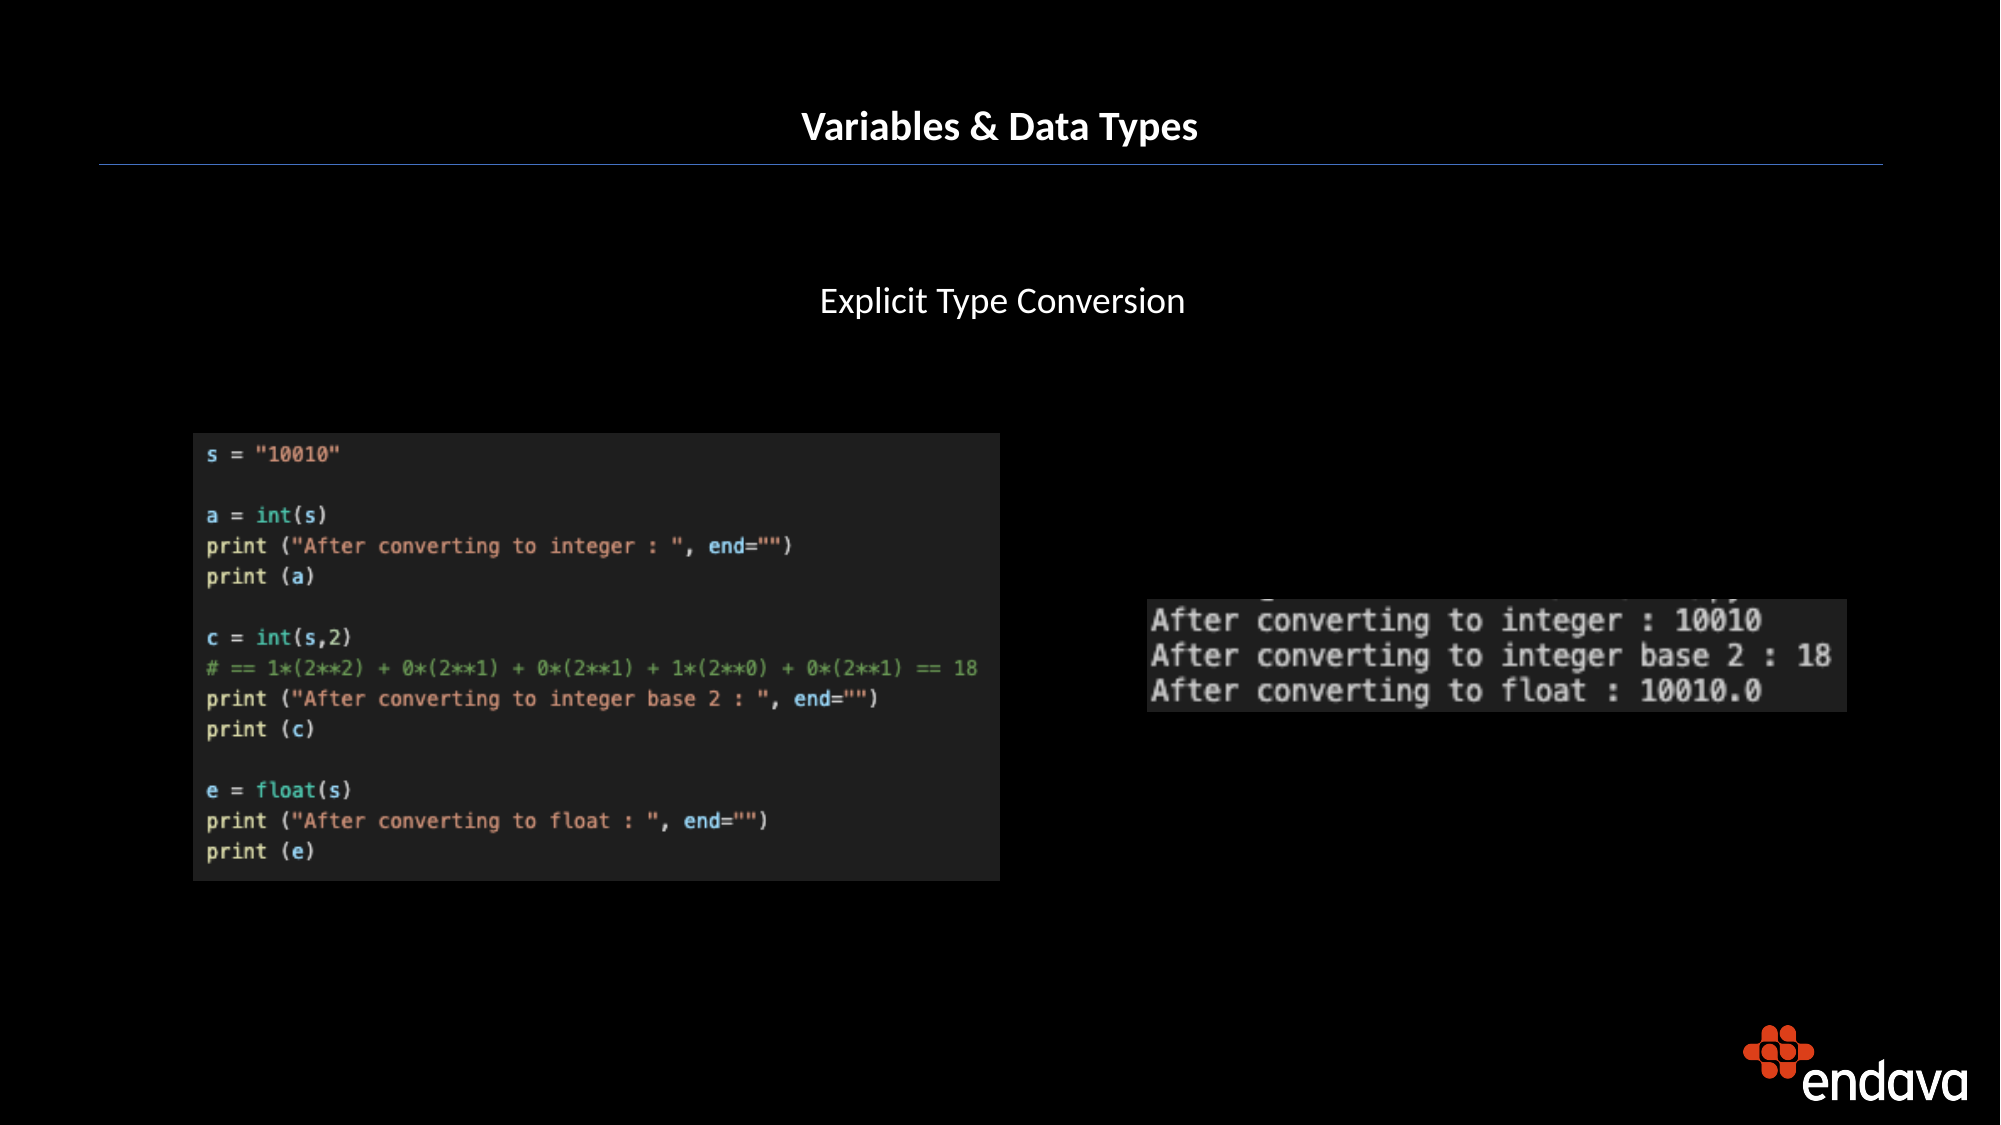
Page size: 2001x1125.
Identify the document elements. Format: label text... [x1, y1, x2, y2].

picture [1743, 1025, 1967, 1101]
text_box Variables & Data Types [786, 91, 1214, 156]
picture [1147, 599, 1847, 712]
picture [193, 433, 1000, 881]
text_box Explicit Type Conversion [805, 268, 1714, 329]
